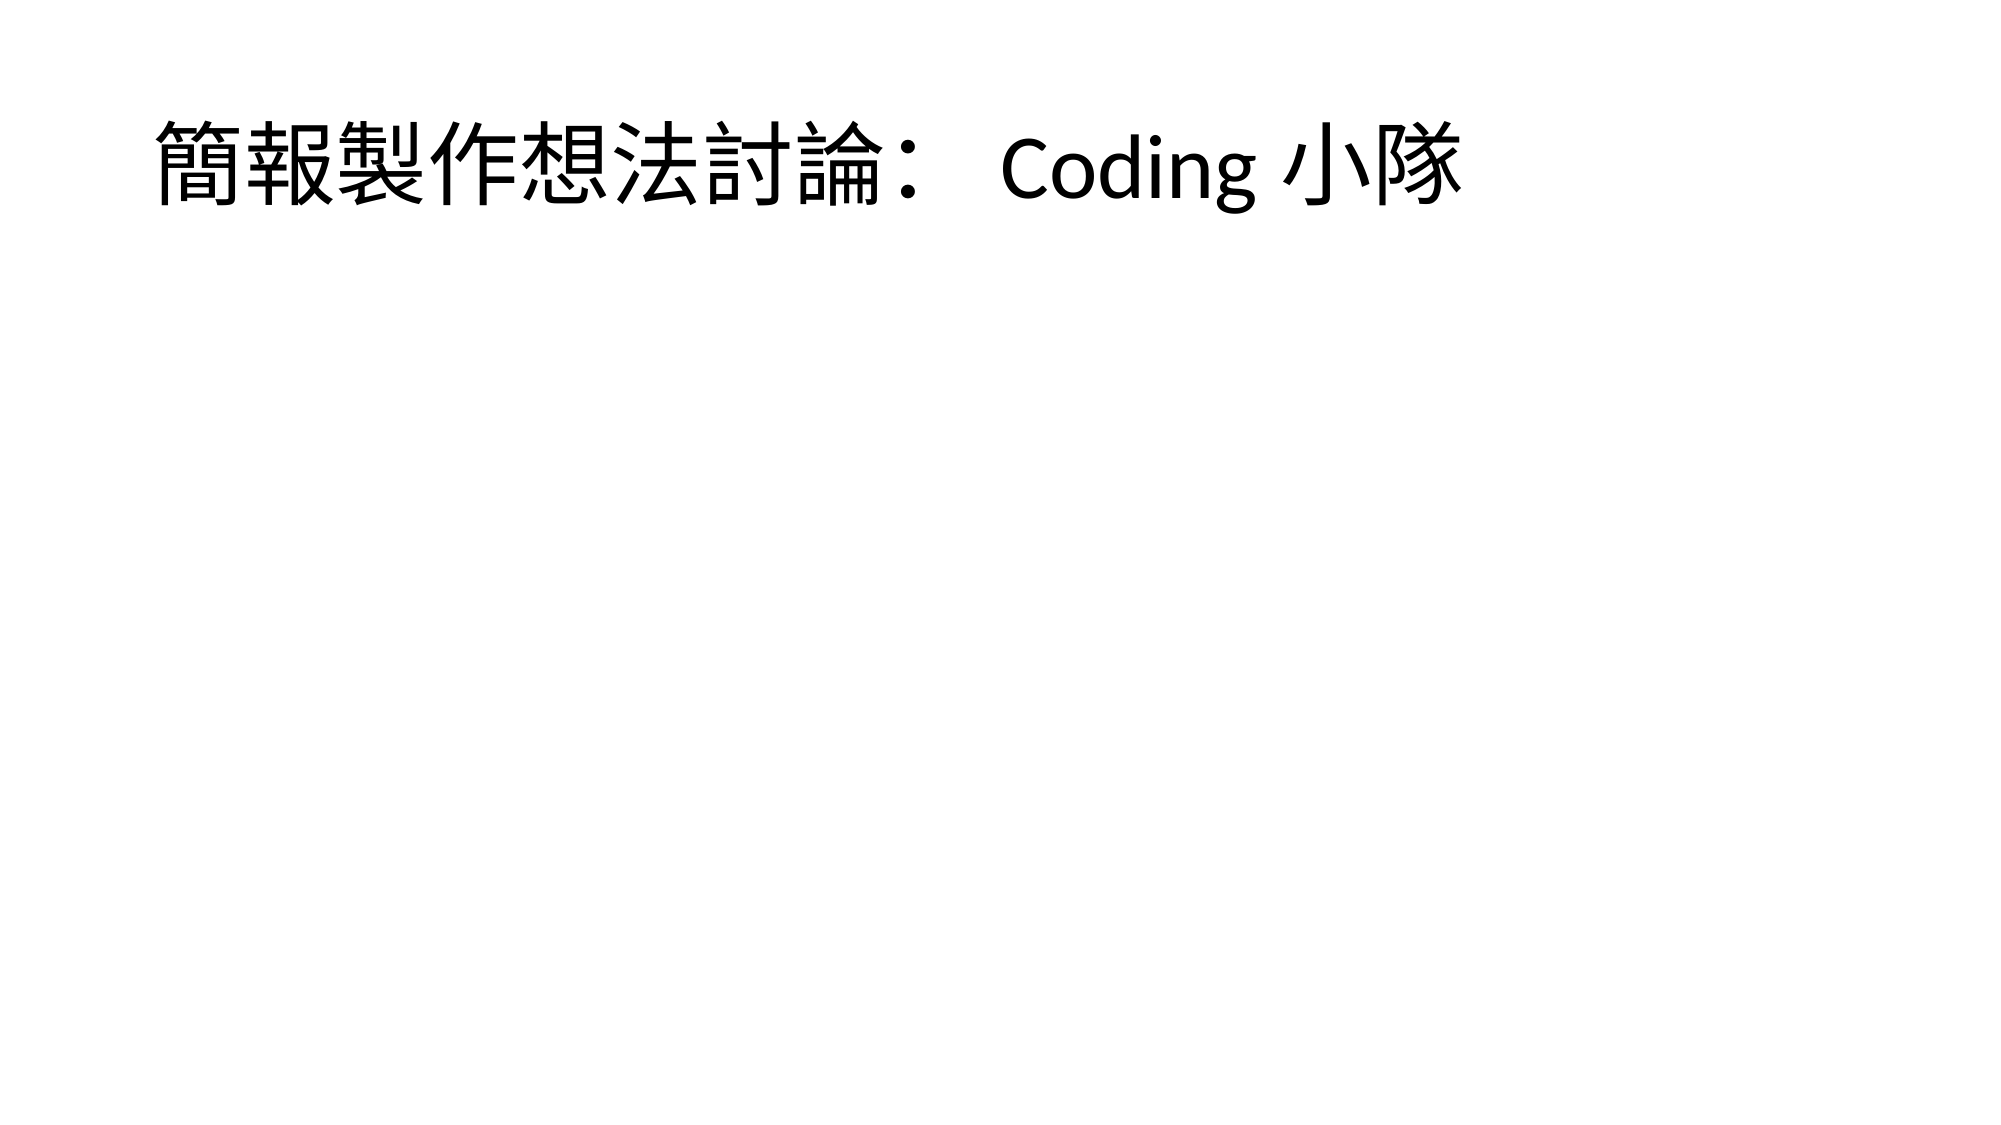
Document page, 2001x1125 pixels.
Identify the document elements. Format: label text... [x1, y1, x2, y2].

title 簡報製作想法討論：Coding小隊 [137, 59, 1863, 278]
